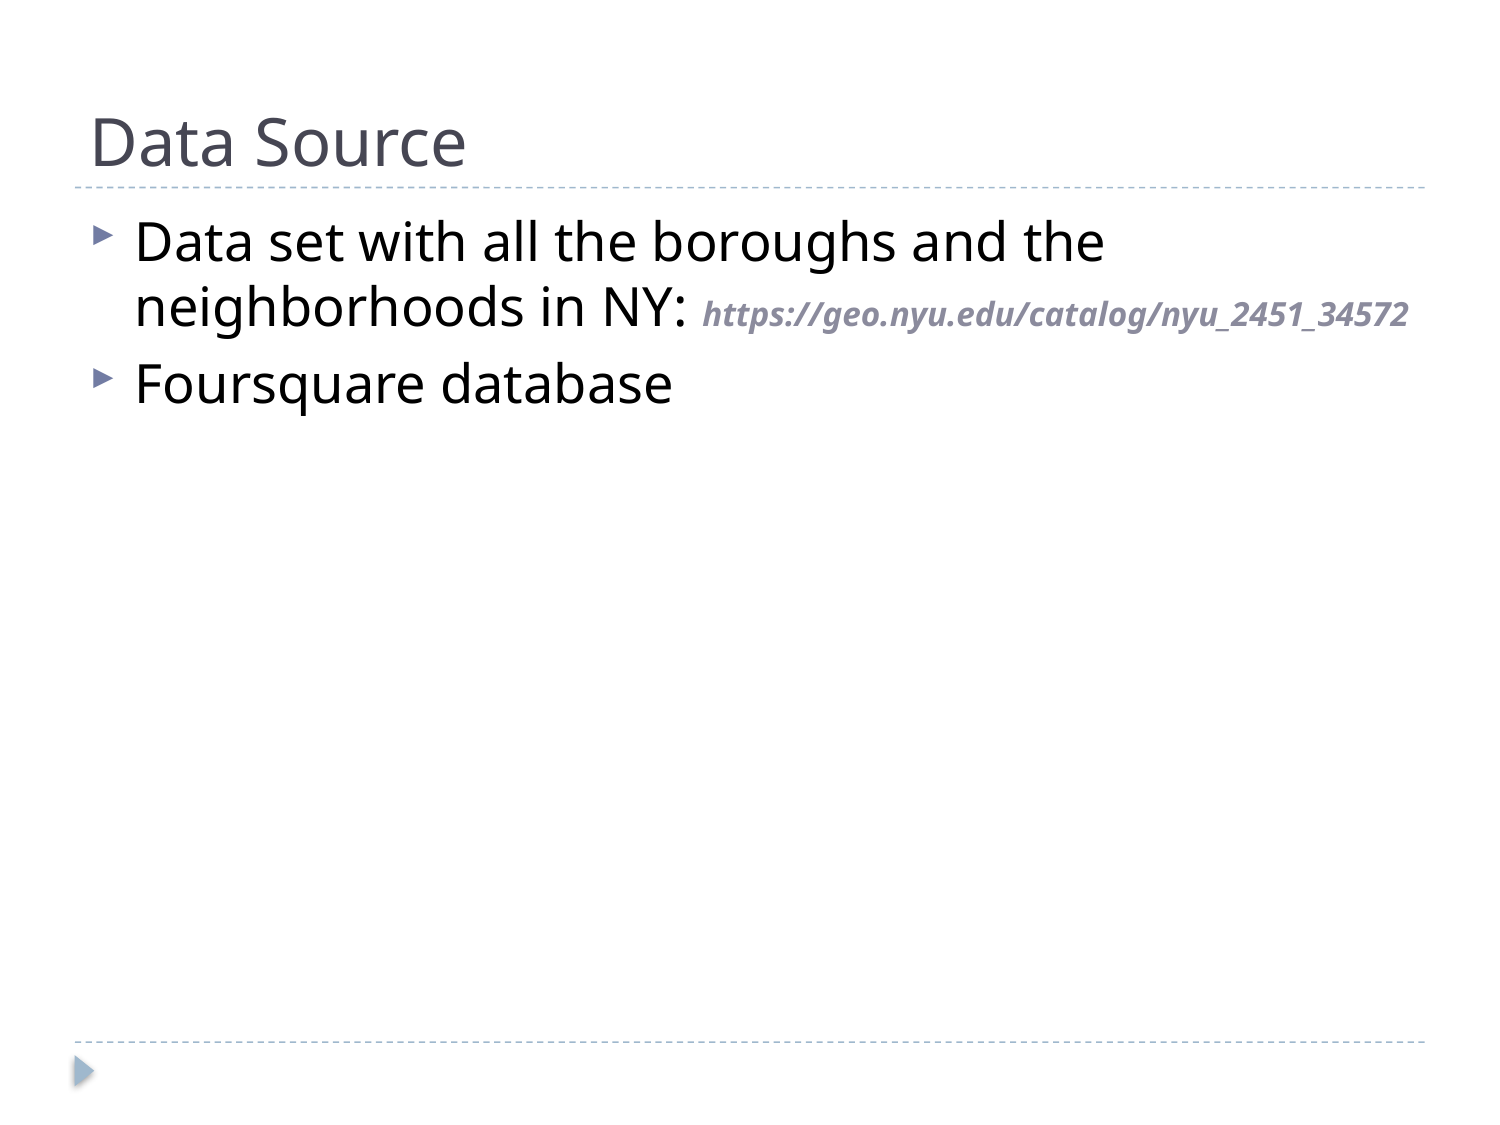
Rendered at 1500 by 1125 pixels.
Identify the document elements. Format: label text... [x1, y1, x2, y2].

title Data Source [75, 24, 1425, 188]
list Data set with all the boroughs and the neighborhoods in NY: https://geo.nyu.edu/catalog/nyu_2451_34572 Foursquare database [75, 200, 1425, 1010]
